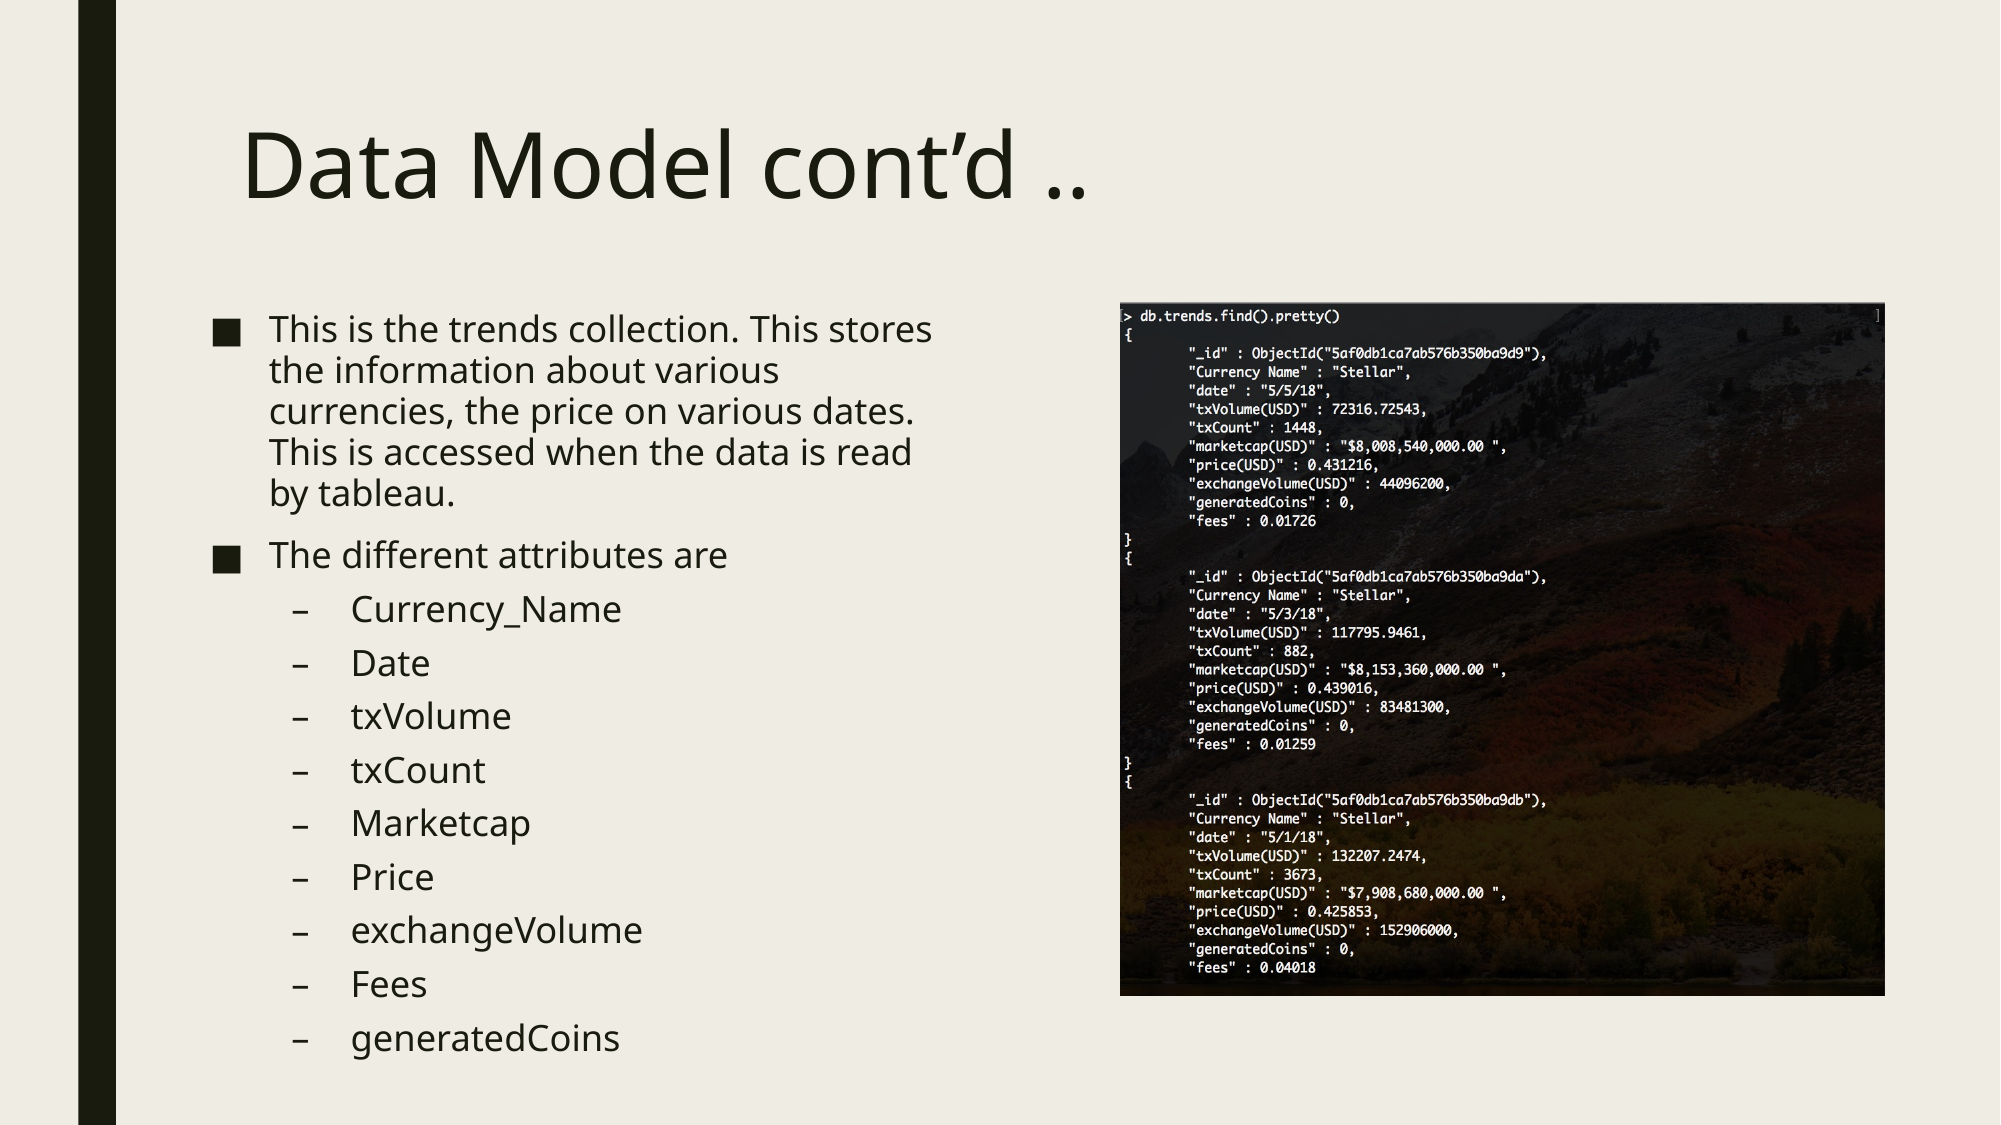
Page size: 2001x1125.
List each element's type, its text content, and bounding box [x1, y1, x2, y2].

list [1120, 302, 1885, 996]
list This is the trends collection. This stores the information about various currencies, the price on various dates. This is accessed when the data is read by tableau. The different attributes are Currency_Name Date txVolume txCount Marketcap Price exchangeVolume Fees generatedCoins [194, 302, 971, 1069]
title Data Model cont’d .. [225, 112, 1800, 357]
